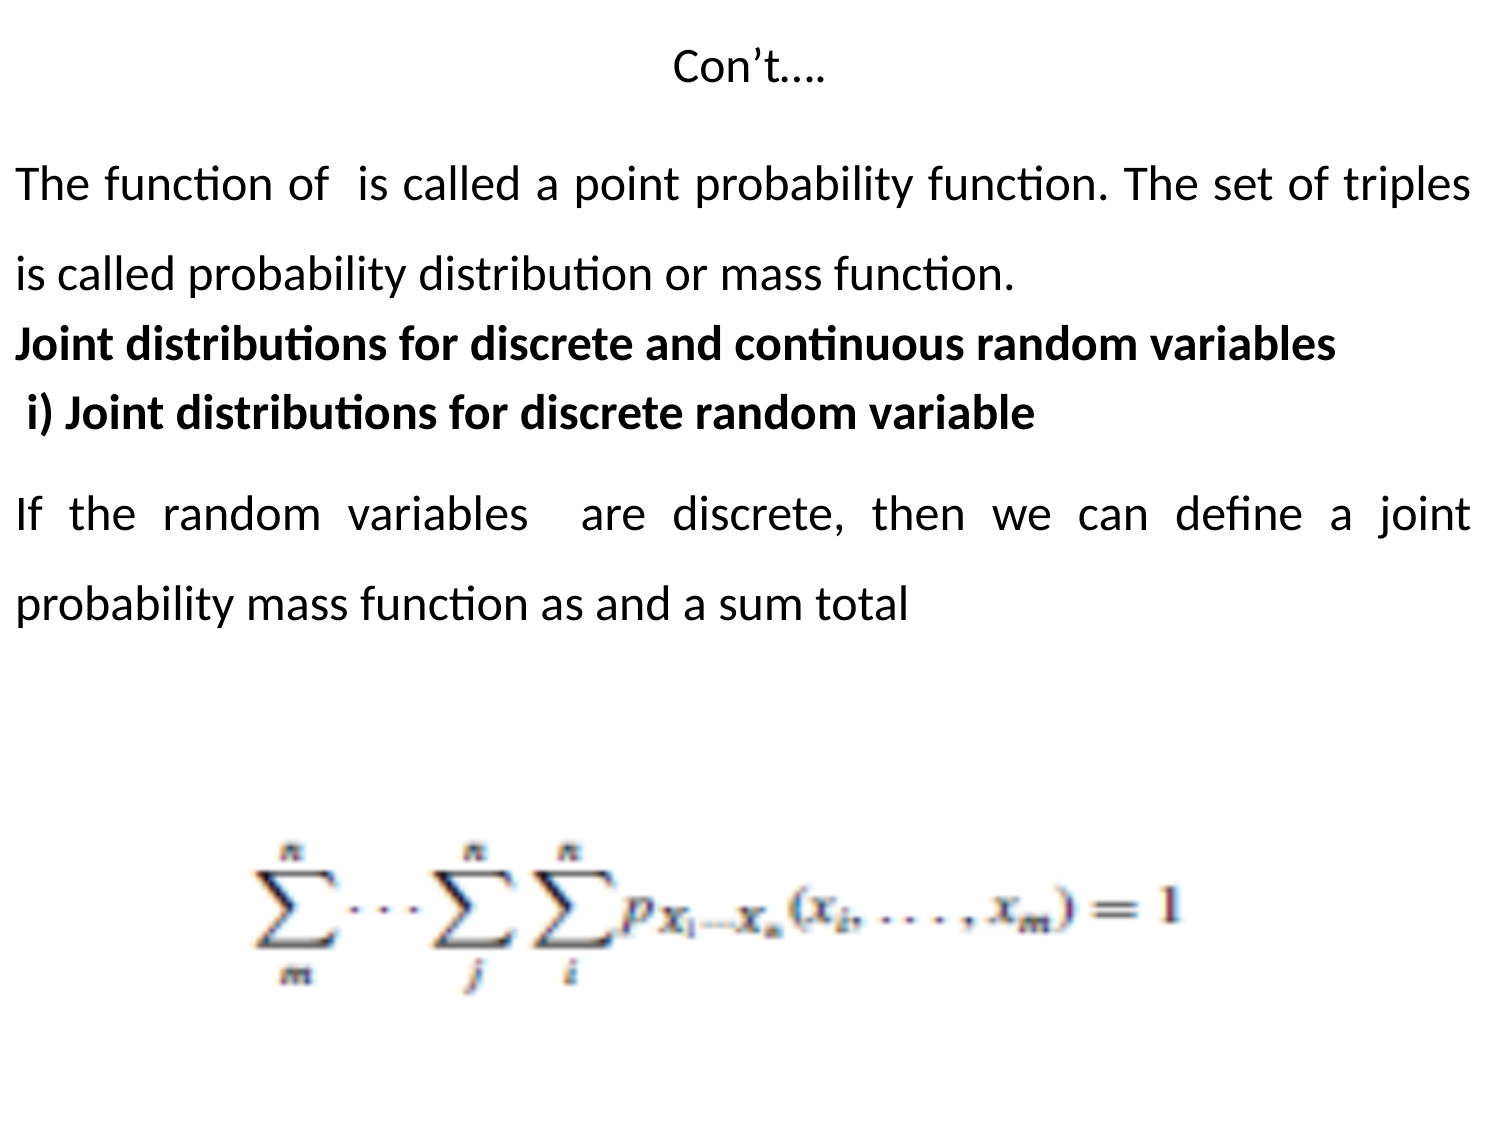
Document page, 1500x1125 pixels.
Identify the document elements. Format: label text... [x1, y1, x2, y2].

title Con’t…. [24, 24, 1475, 100]
picture [249, 828, 1238, 1001]
